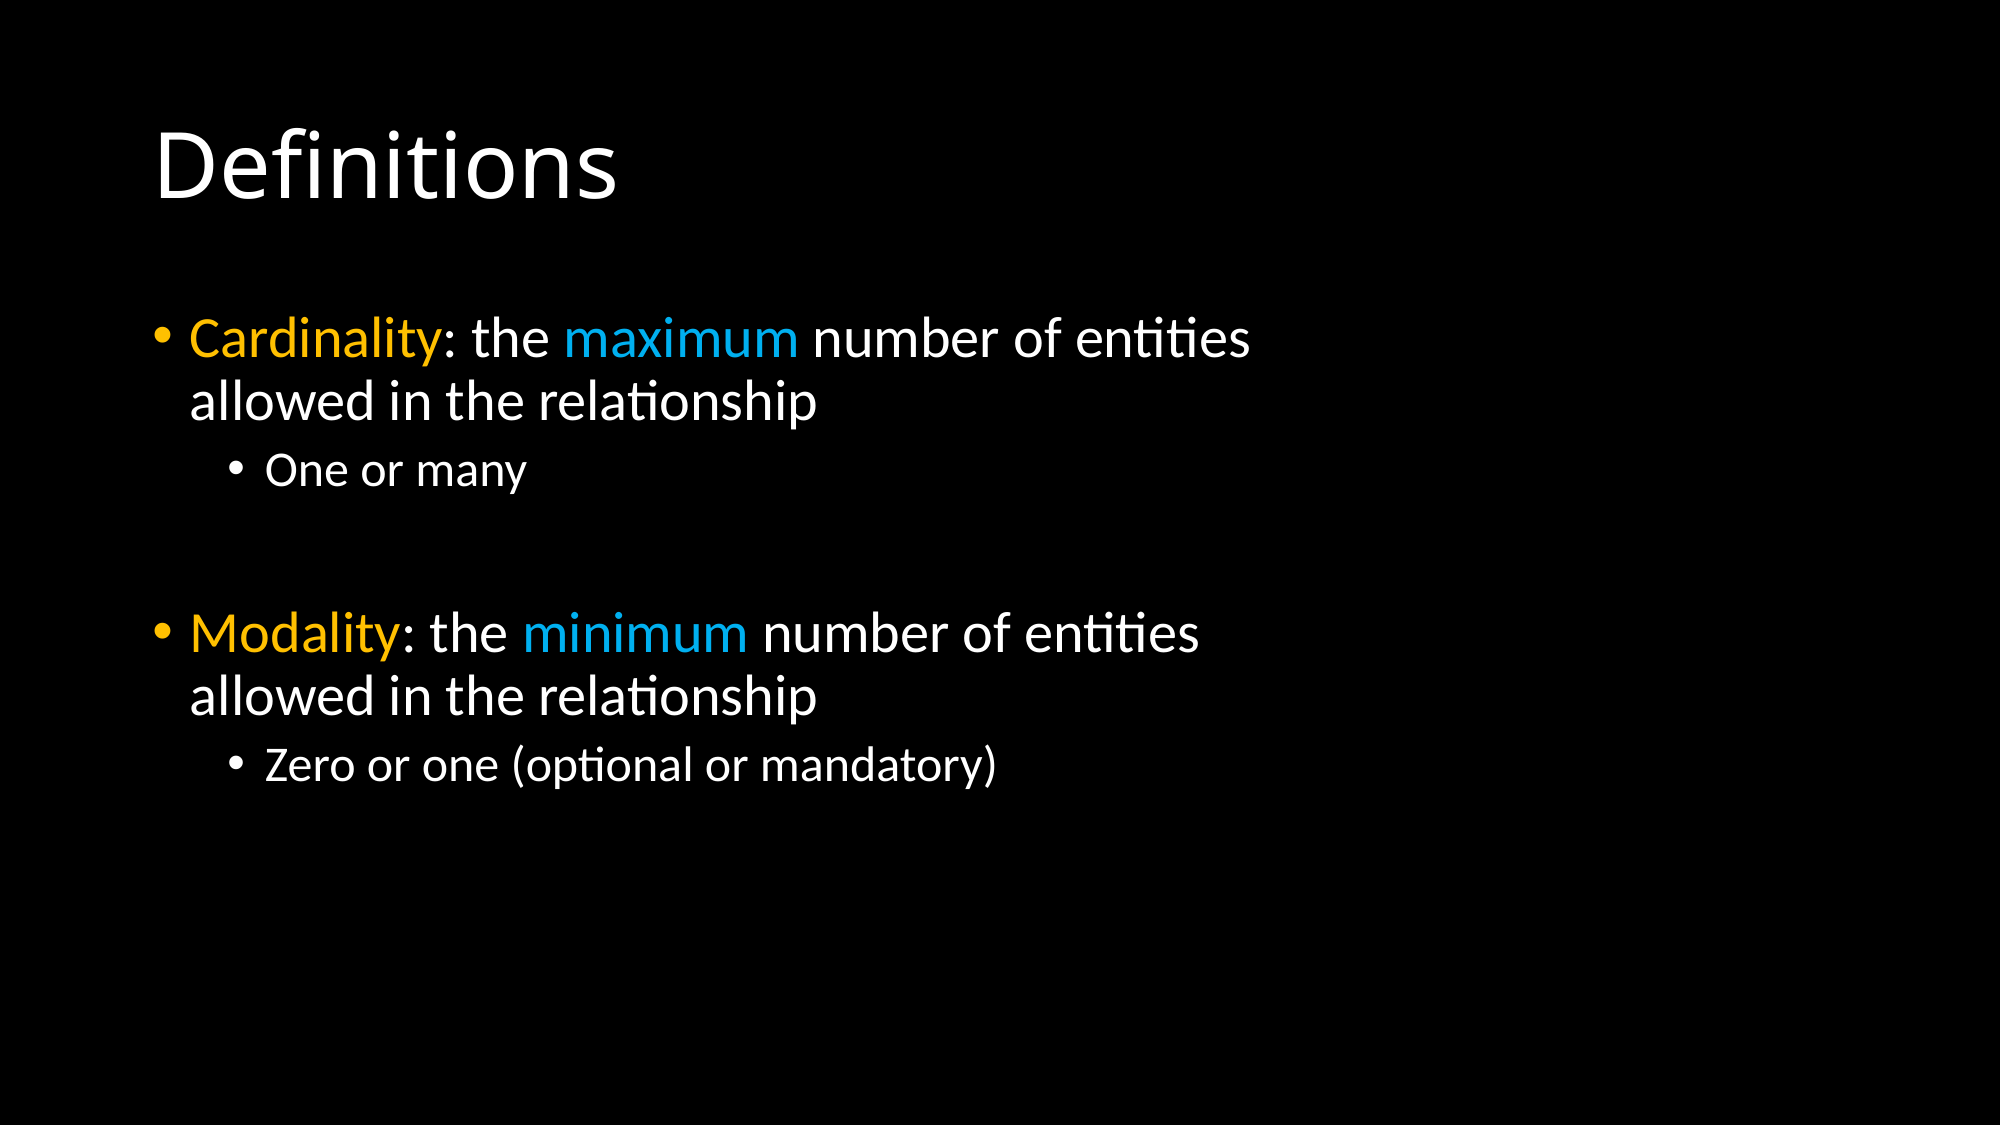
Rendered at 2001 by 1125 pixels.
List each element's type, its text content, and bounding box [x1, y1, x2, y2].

title Definitions [137, 59, 1863, 278]
list Cardinality: the maximum number of entities allowed in the relationship One or many Modality: the minimum number of entities allowed in the relationship Zero or one (optional or mandatory) [137, 299, 1303, 1014]
